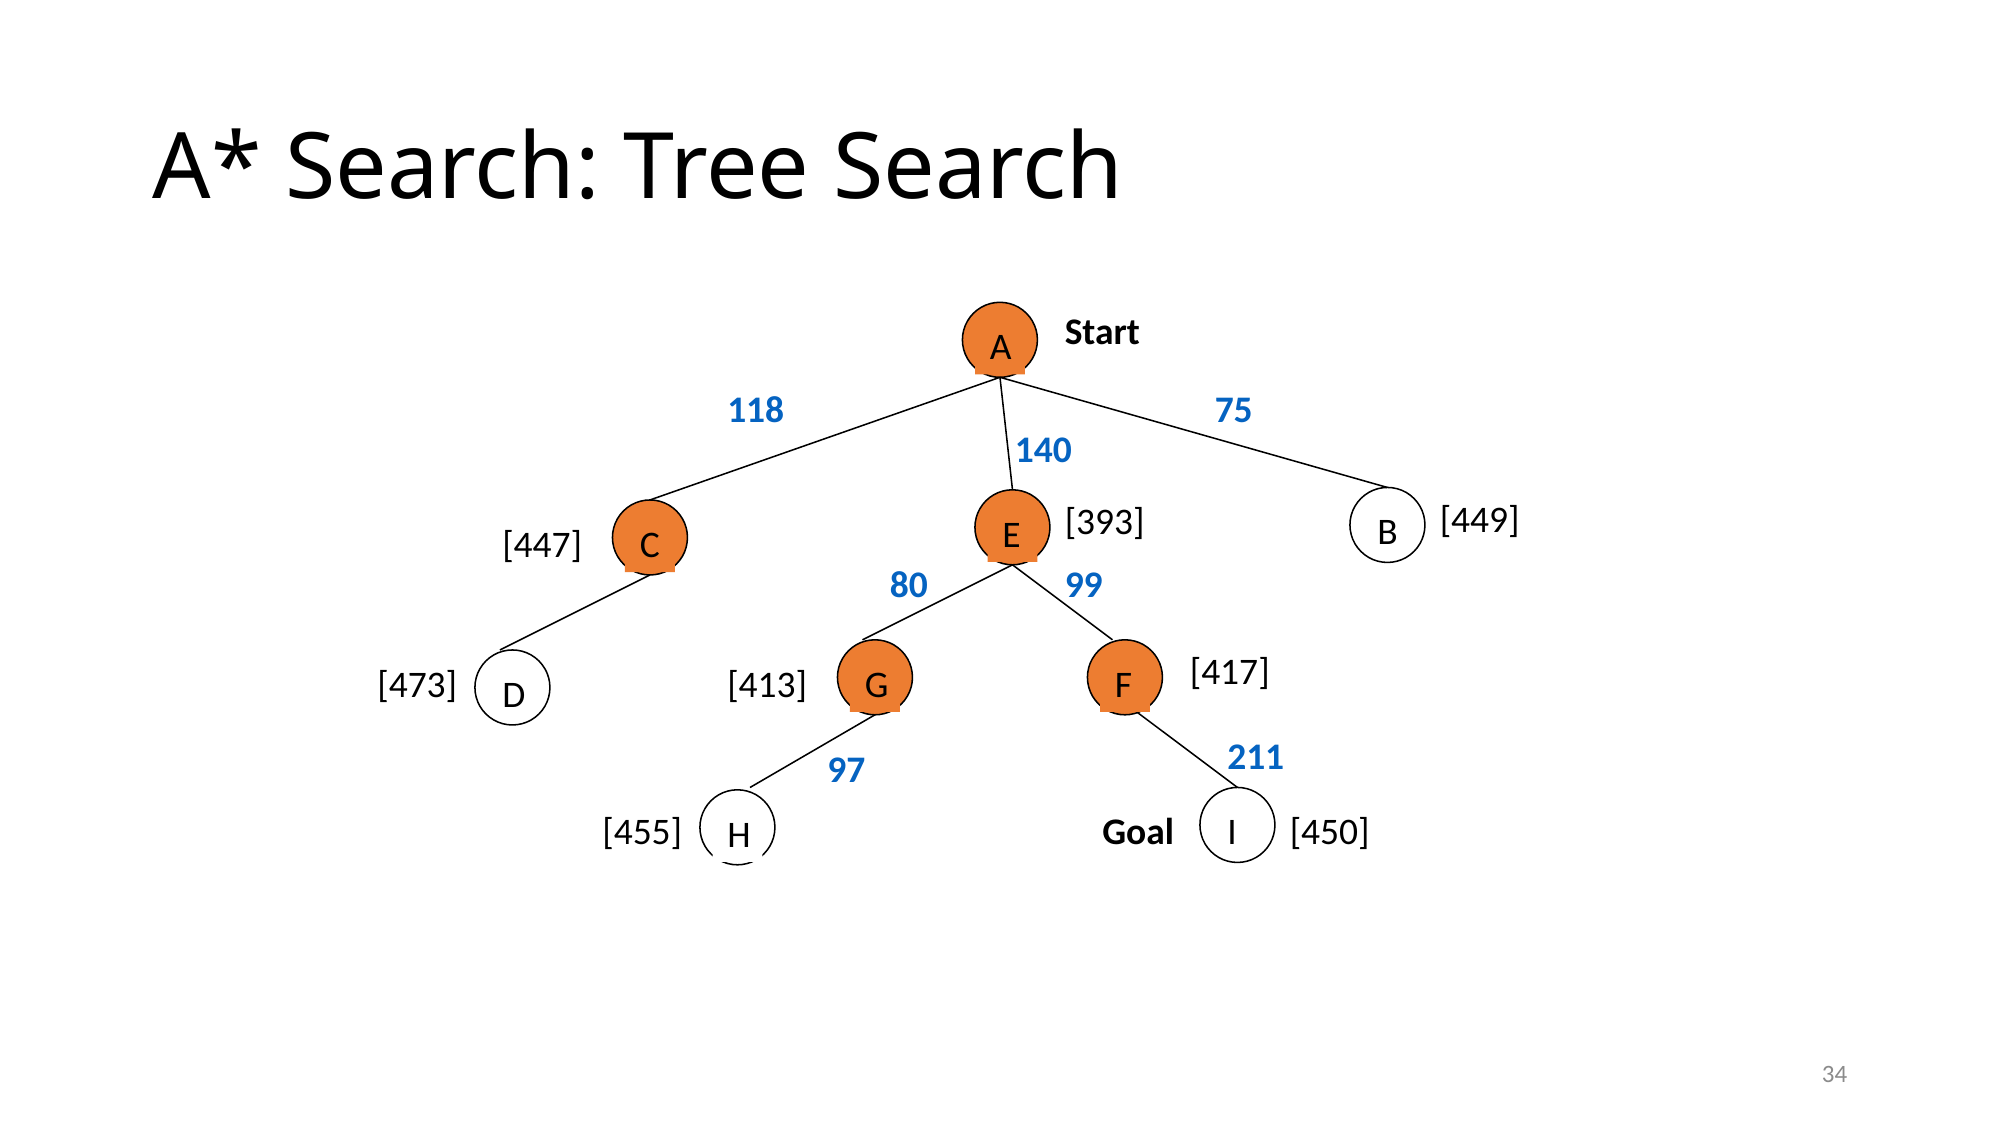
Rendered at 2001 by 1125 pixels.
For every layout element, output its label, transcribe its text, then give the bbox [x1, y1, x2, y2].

text_box [393] [1050, 489, 1175, 550]
text_box Goal [1087, 799, 1199, 860]
text_box Start [1050, 299, 1250, 360]
text_box [450] [1275, 799, 1400, 860]
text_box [1087, 639, 1163, 715]
title A* Search: Tree Search [137, 59, 1863, 278]
text_box [449] [1425, 487, 1550, 548]
text_box [447] [487, 512, 612, 573]
text_box [417] [1175, 639, 1300, 700]
text_box [413] [712, 652, 837, 712]
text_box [962, 302, 1038, 378]
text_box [699, 789, 775, 865]
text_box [1199, 787, 1275, 863]
text_box 97 [812, 737, 913, 798]
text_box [1349, 487, 1425, 563]
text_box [837, 639, 913, 715]
text_box 211 [1212, 724, 1338, 785]
text_box 80 [875, 552, 975, 612]
text_box 75 [1200, 377, 1300, 438]
text_box 140 [999, 417, 1125, 477]
slide_number 34 [1412, 1042, 1863, 1103]
text_box 118 [712, 377, 838, 438]
text_box [455] [587, 799, 699, 860]
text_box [974, 489, 1050, 565]
text_box 99 [1050, 552, 1150, 612]
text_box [612, 499, 688, 575]
text_box [473] [362, 652, 474, 712]
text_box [474, 649, 550, 725]
